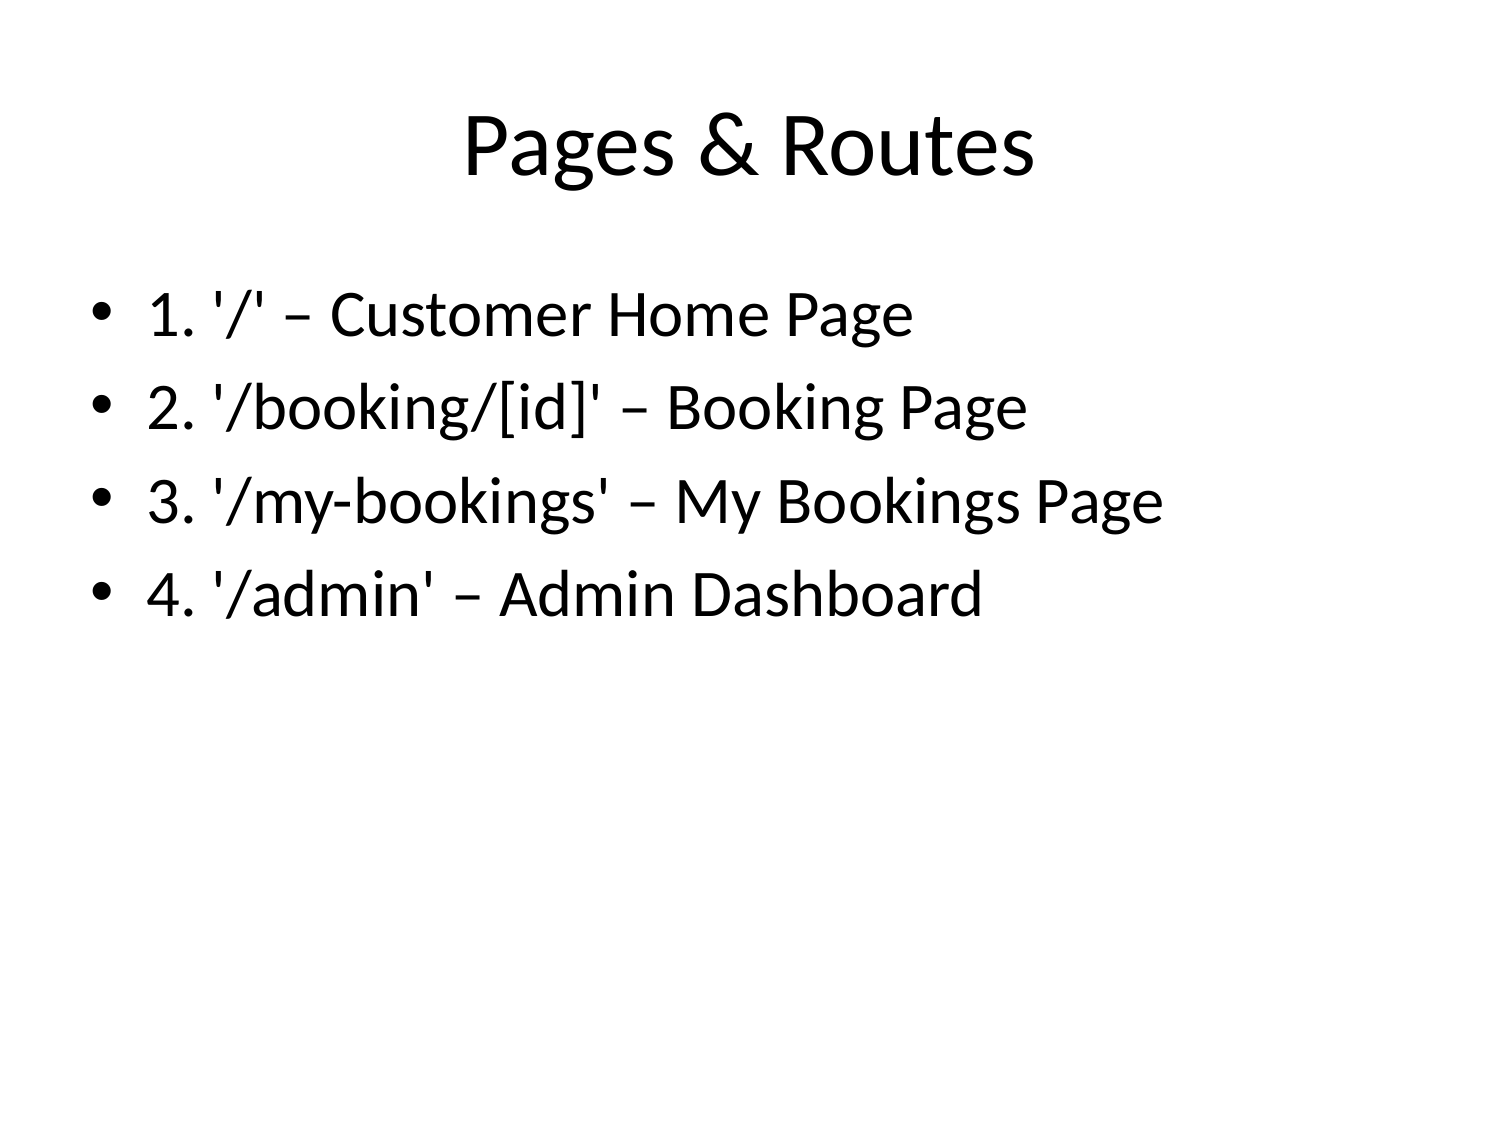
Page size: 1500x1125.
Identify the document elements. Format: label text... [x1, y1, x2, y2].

title Pages & Routes [75, 45, 1425, 233]
list 1. '/' – Customer Home Page 2. '/booking/[id]' – Booking Page 3. '/my-bookings' – My Bookings Page 4. '/admin' – Admin Dashboard [75, 262, 1425, 1005]
